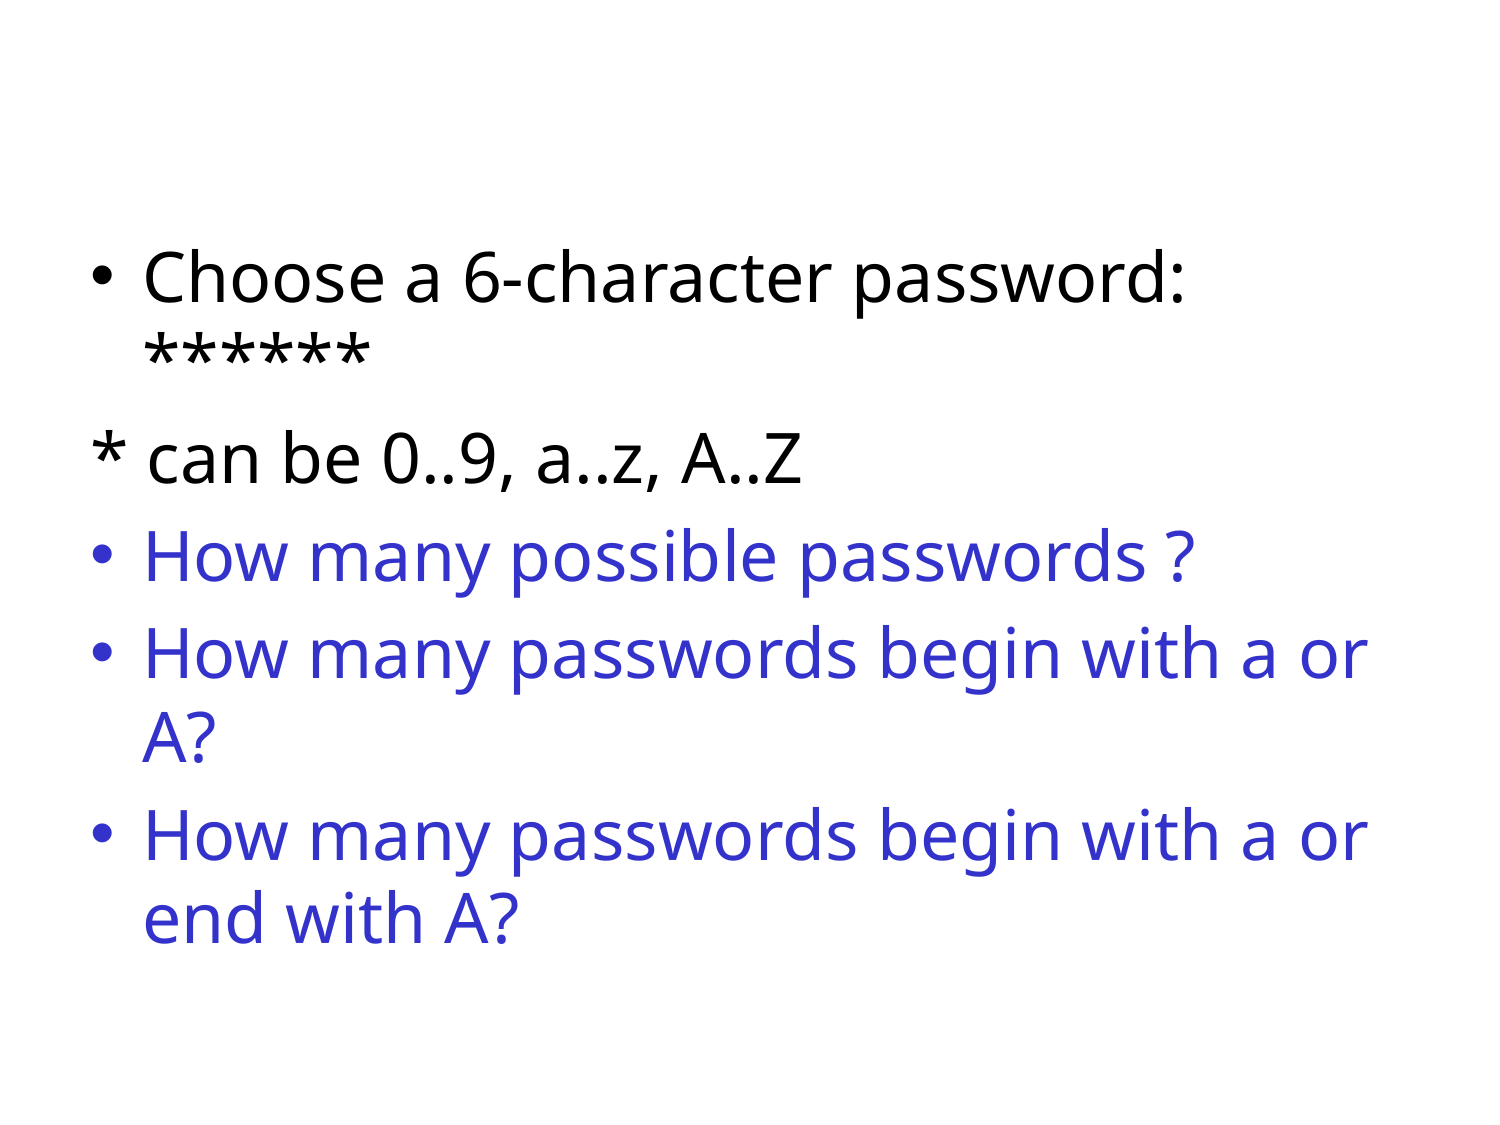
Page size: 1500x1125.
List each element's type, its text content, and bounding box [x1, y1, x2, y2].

list Choose a 6-character password: ****** * can be 0..9, a..z, A..Z How many possible passwords ? How many passwords begin with a or A? How many passwords begin with a or end with A? [75, 224, 1425, 968]
